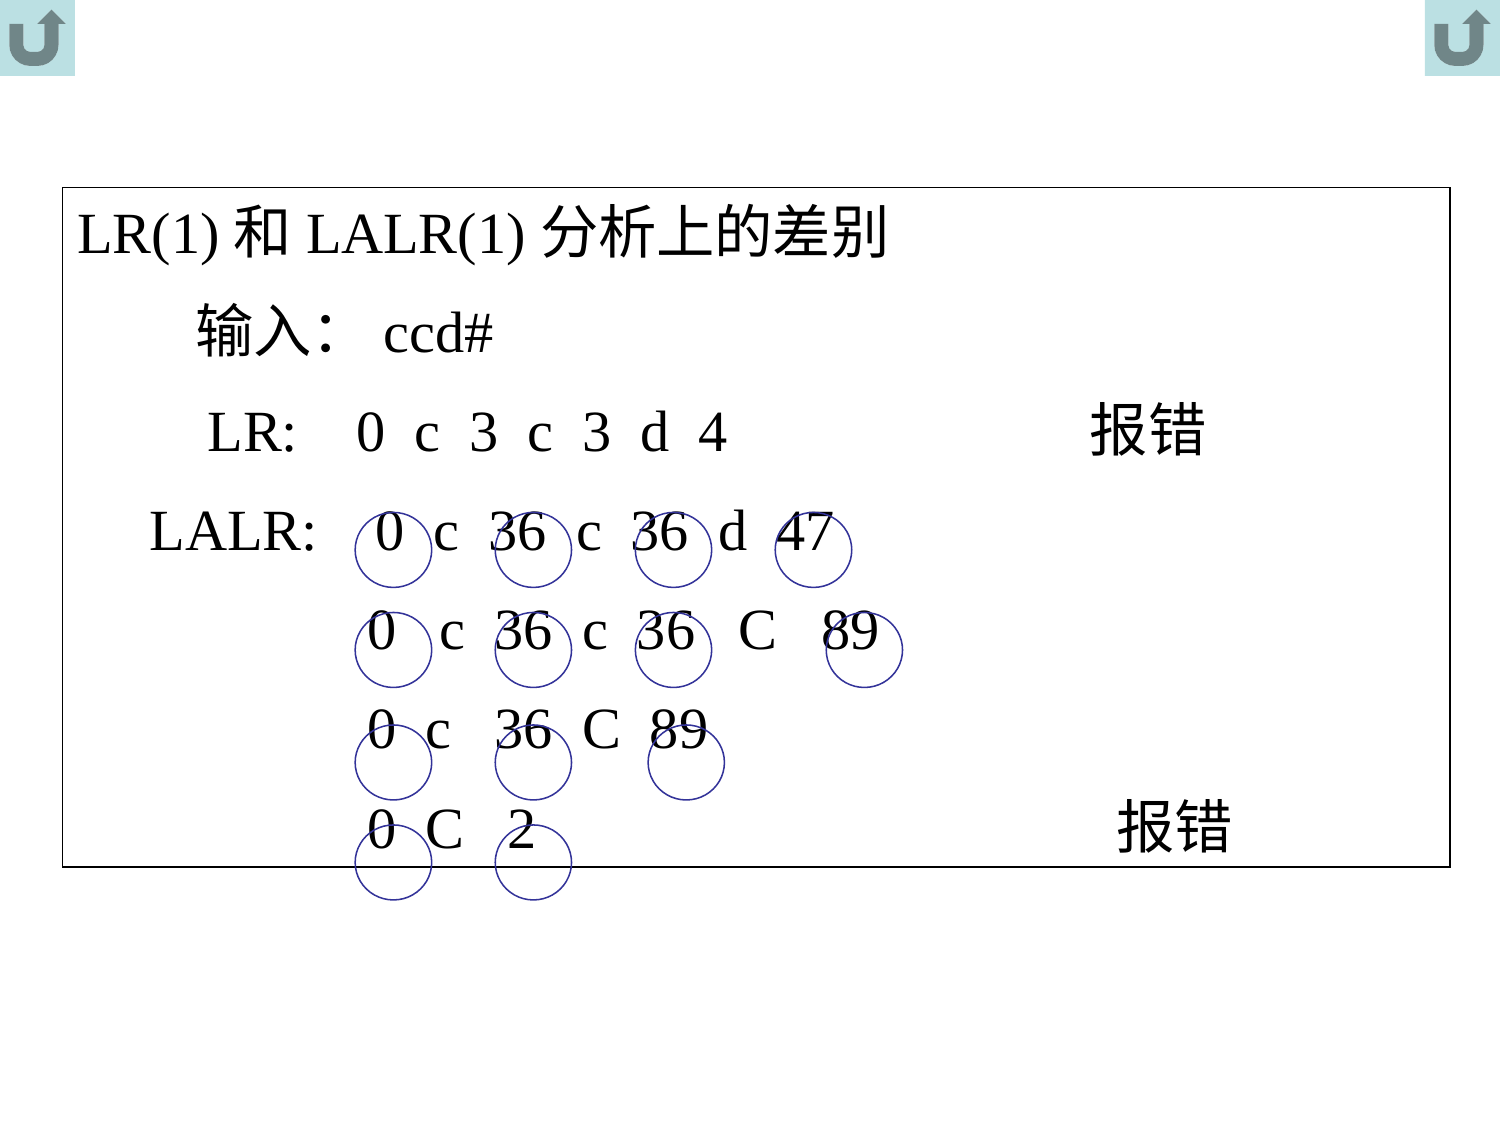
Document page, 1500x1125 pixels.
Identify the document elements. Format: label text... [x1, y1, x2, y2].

text_box [826, 612, 903, 688]
text_box [355, 824, 432, 900]
text_box [1424, 0, 1500, 76]
text_box [635, 612, 712, 688]
text_box LR(1)和LALR(1)分析上的差别 输入：ccd# LR: 0 c 3 c 3 d 4 报错 LALR: 0 c 36 c 36 d 47 0 c 36 c 36 C 89 0 c 36 C 89 0 C 2 报错 [62, 187, 1450, 868]
text_box [355, 724, 432, 800]
text_box [648, 724, 725, 800]
text_box [635, 512, 712, 588]
text_box [495, 724, 572, 800]
text_box [495, 512, 572, 588]
text_box [775, 512, 852, 588]
text_box [0, 0, 75, 76]
text_box [495, 824, 572, 900]
text_box [355, 612, 432, 688]
text_box [355, 512, 432, 588]
text_box [495, 612, 572, 688]
